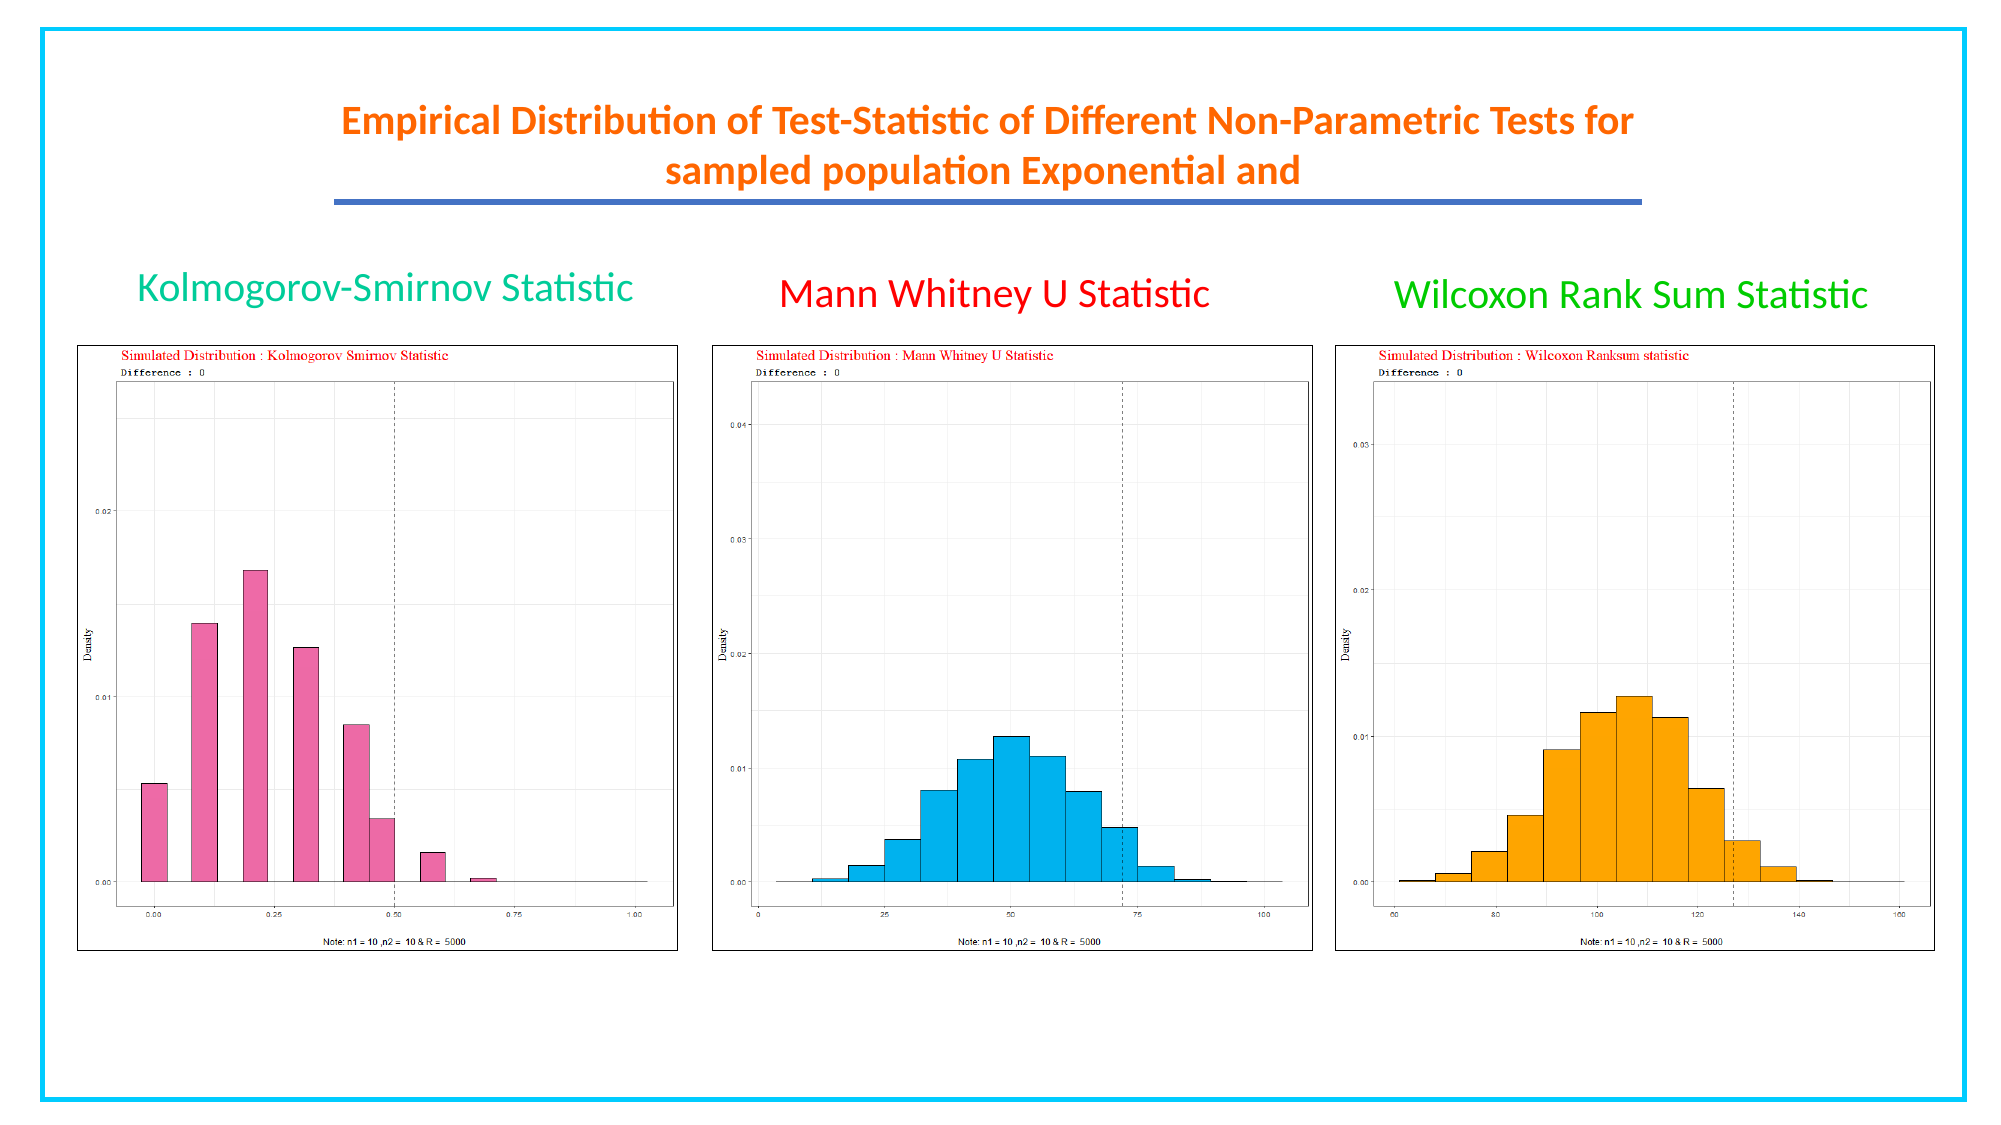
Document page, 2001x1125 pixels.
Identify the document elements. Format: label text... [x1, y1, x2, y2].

picture [712, 344, 1313, 951]
picture [1335, 344, 1935, 951]
picture [77, 344, 678, 951]
text_box Mann Whitney U Statistic [764, 258, 1259, 323]
text_box Wilcoxon Rank Sum Statistic [1378, 259, 1891, 325]
text_box [41, 28, 1966, 1100]
text_box Kolmogorov-Smirnov Statistic [122, 252, 658, 318]
